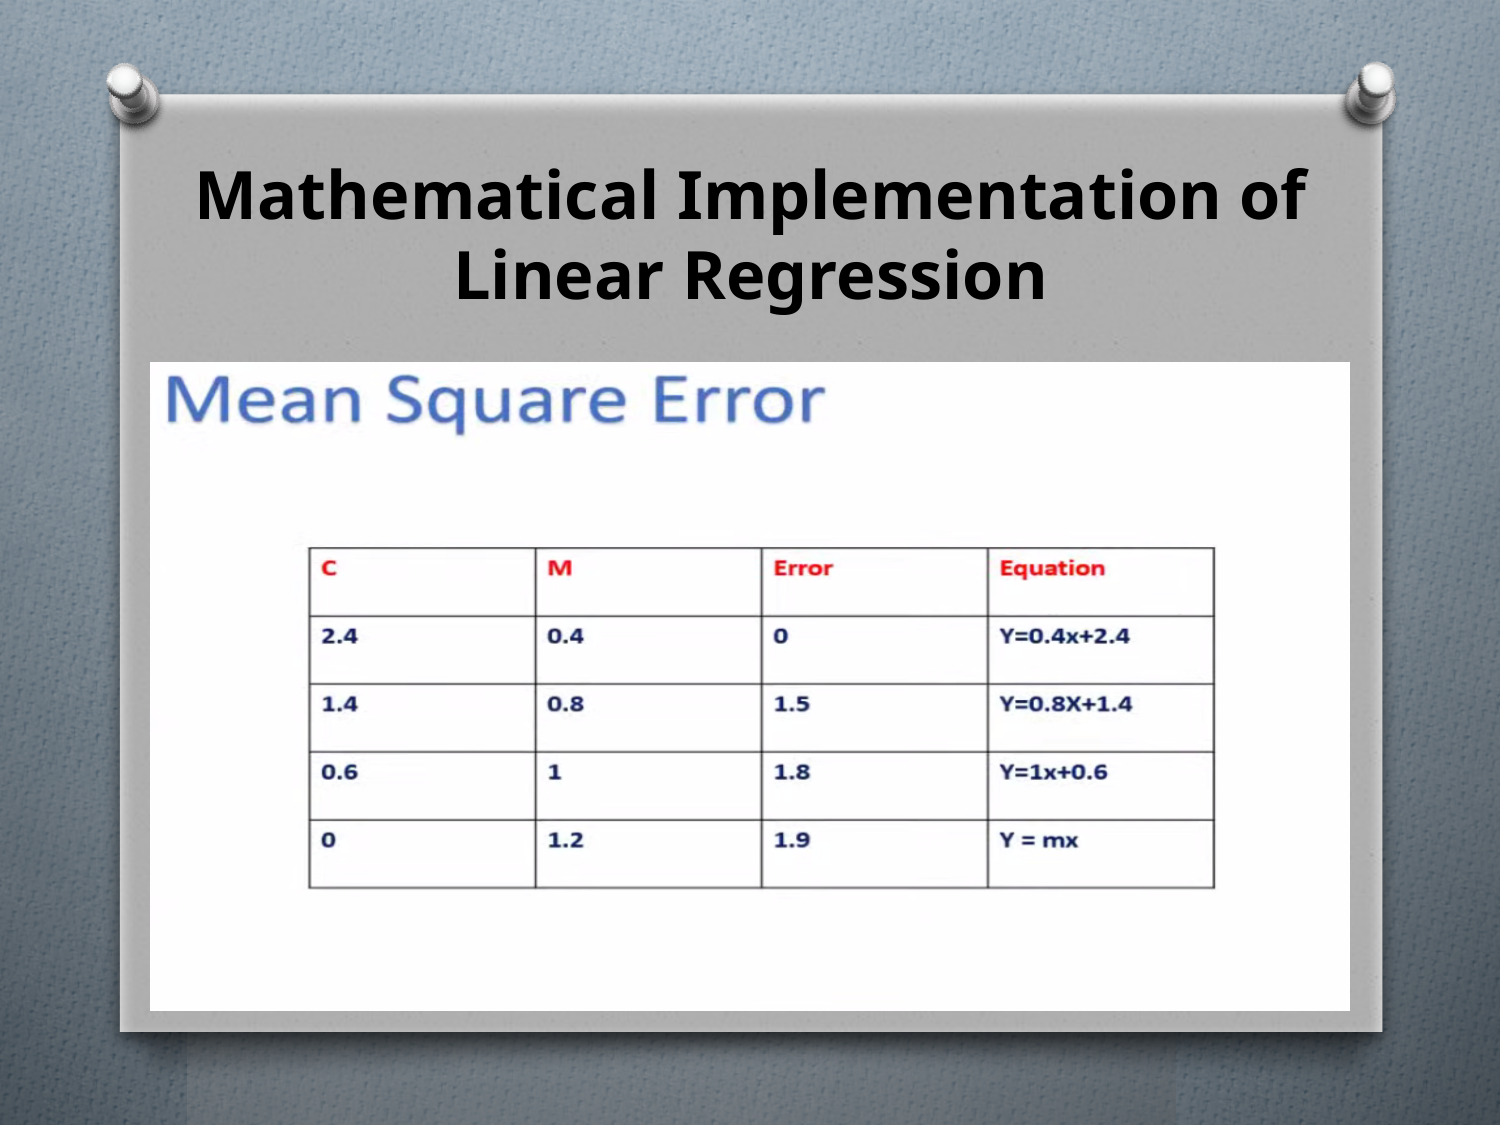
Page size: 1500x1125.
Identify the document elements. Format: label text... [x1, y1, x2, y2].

picture [75, 29, 198, 153]
title Mathematical Implementation of Linear Regression [179, 134, 1323, 332]
picture [1317, 35, 1439, 156]
picture [149, 362, 1351, 1011]
